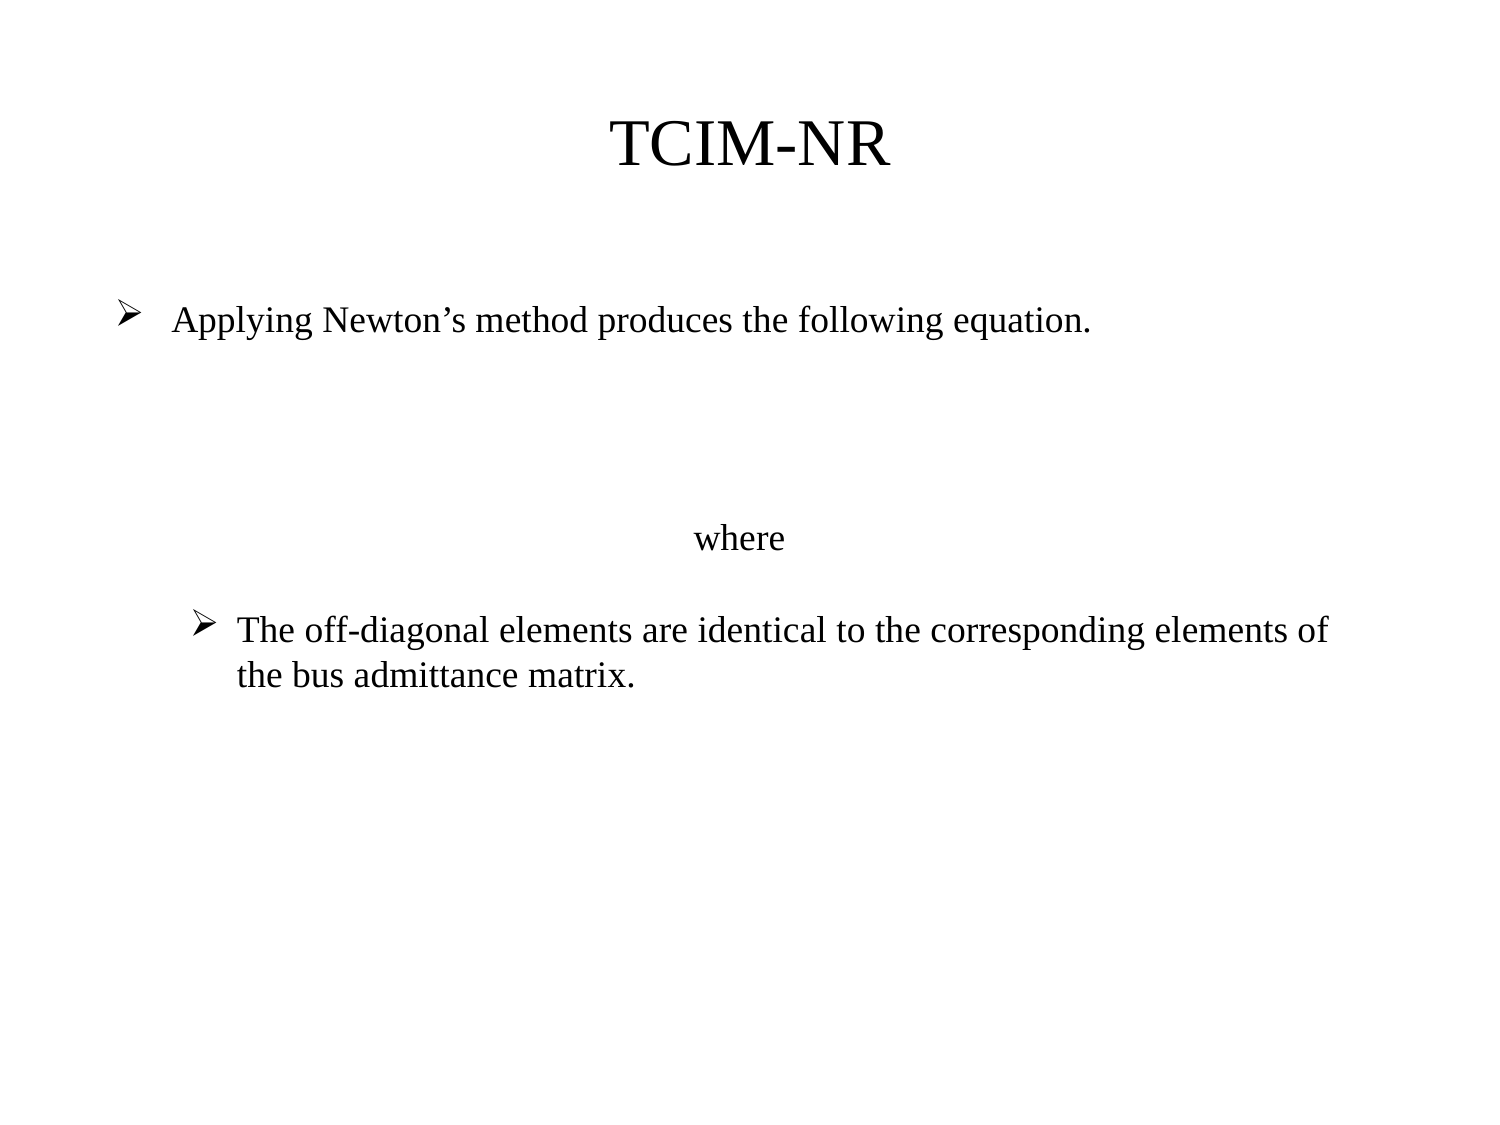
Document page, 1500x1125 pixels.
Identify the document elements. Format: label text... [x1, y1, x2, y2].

text_box TCIM-NR [74, 45, 1425, 233]
